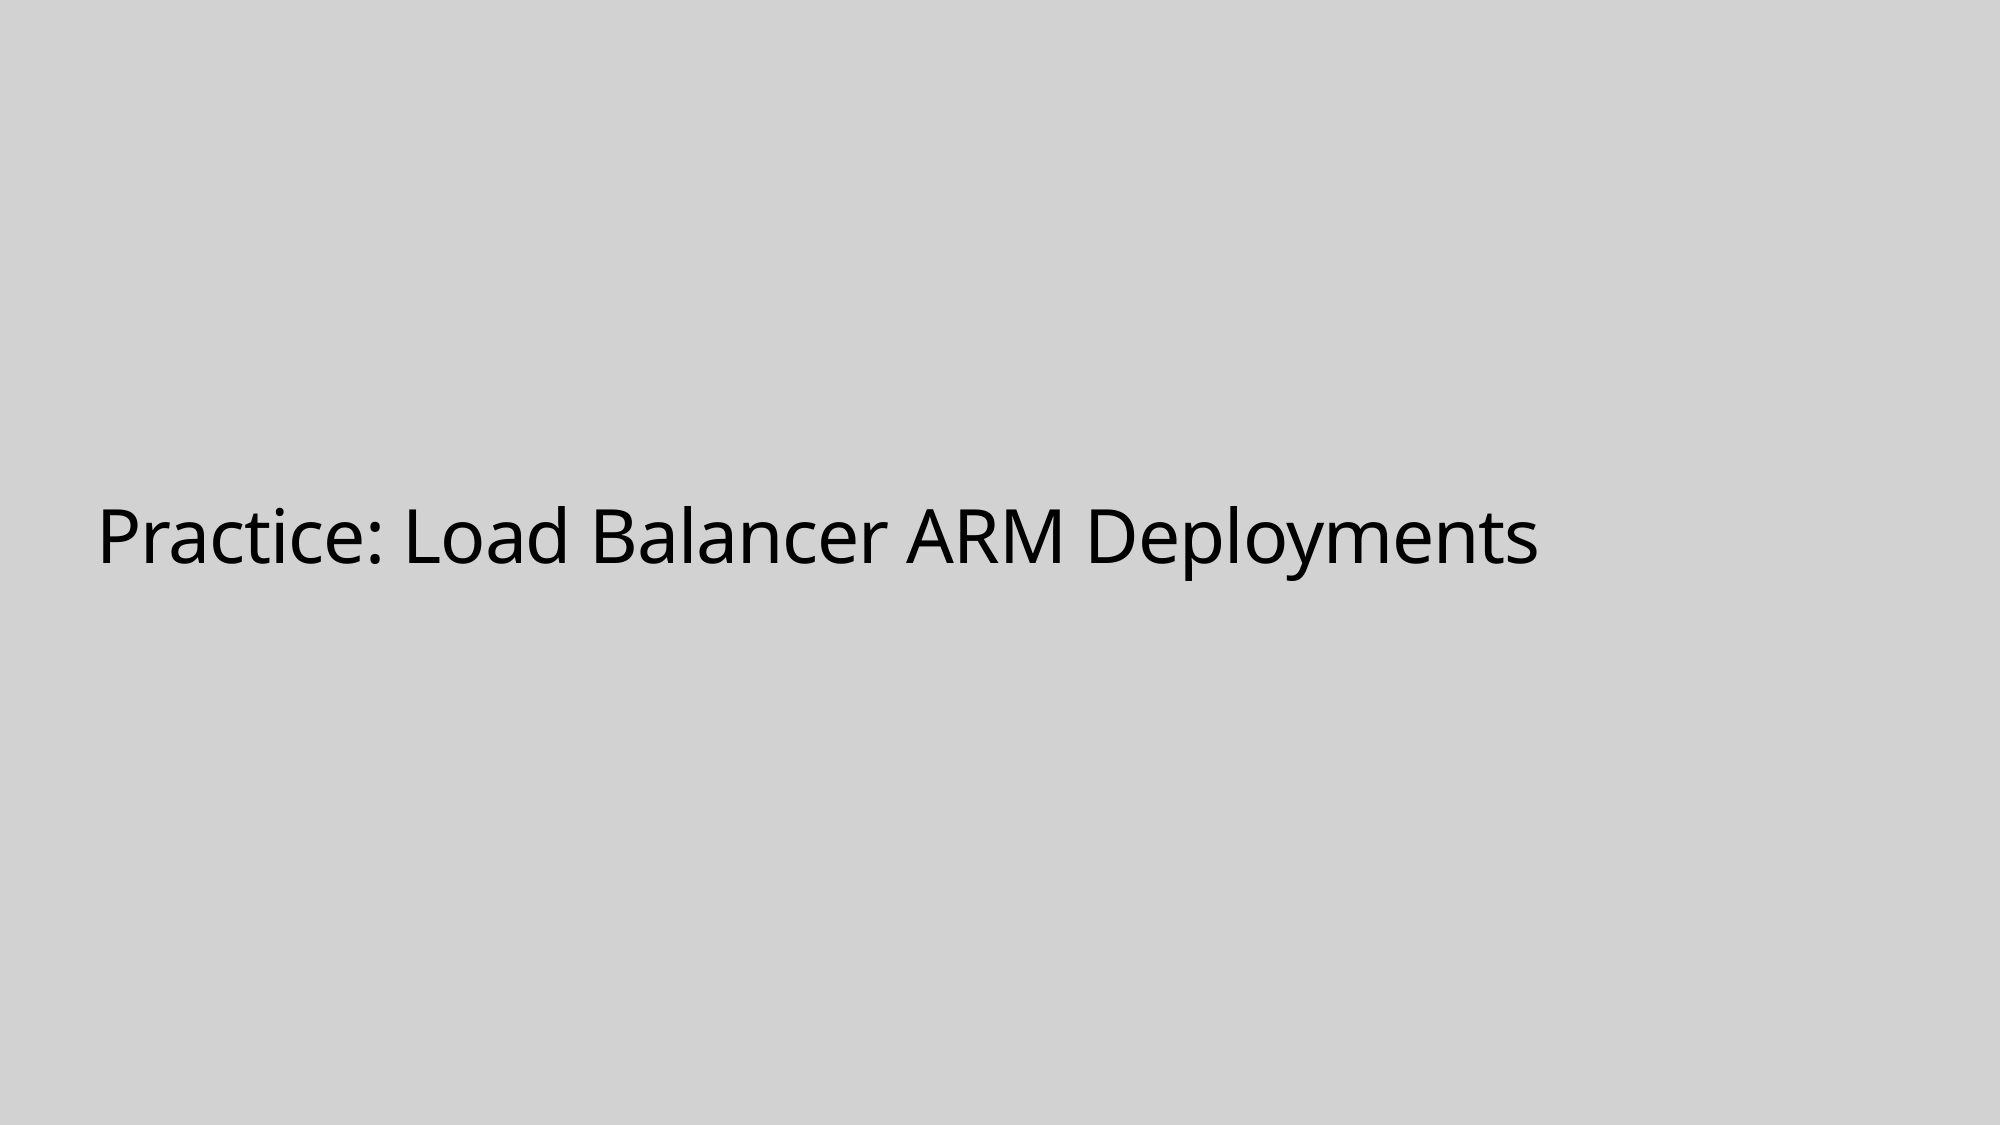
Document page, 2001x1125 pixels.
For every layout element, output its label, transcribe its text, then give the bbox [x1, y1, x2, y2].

title Practice: Load Balancer ARM Deployments [96, 497, 1596, 580]
